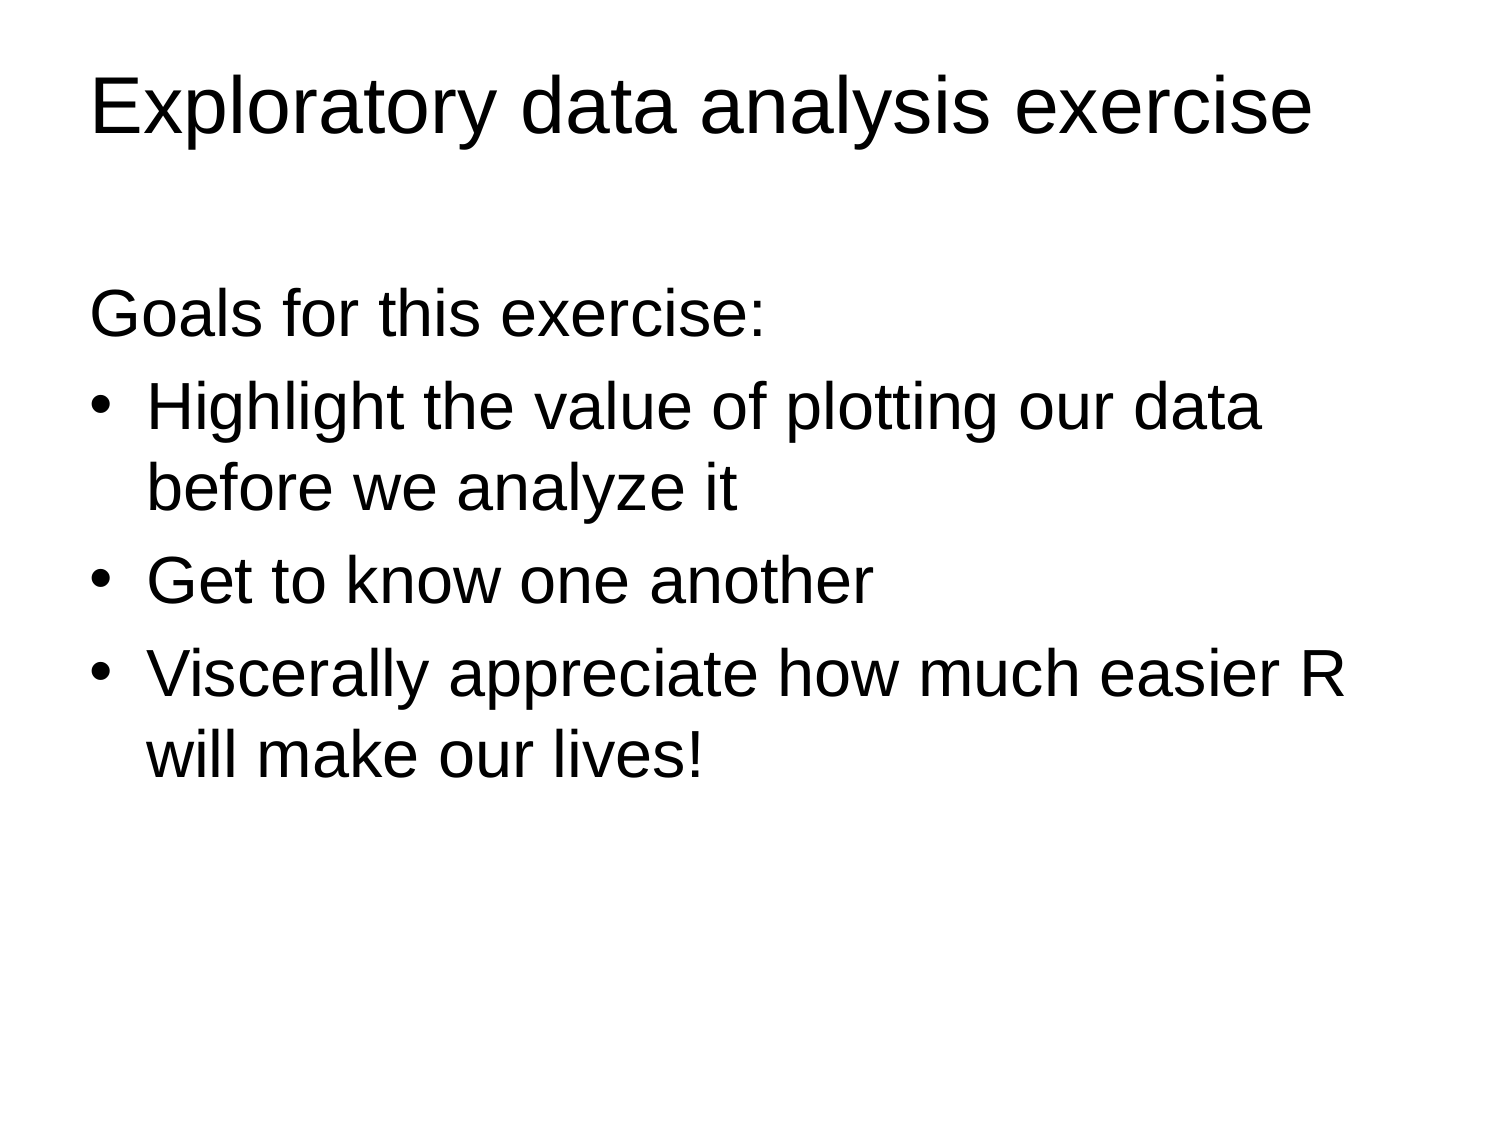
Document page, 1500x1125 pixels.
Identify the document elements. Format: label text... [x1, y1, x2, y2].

text_box Exploratory data analysis exercise [74, 45, 1425, 233]
text_box Goals for this exercise: Highlight the value of plotting our data before we analyze it Get to know one another Viscerally appreciate how much easier R will make our lives! [74, 262, 1425, 1005]
